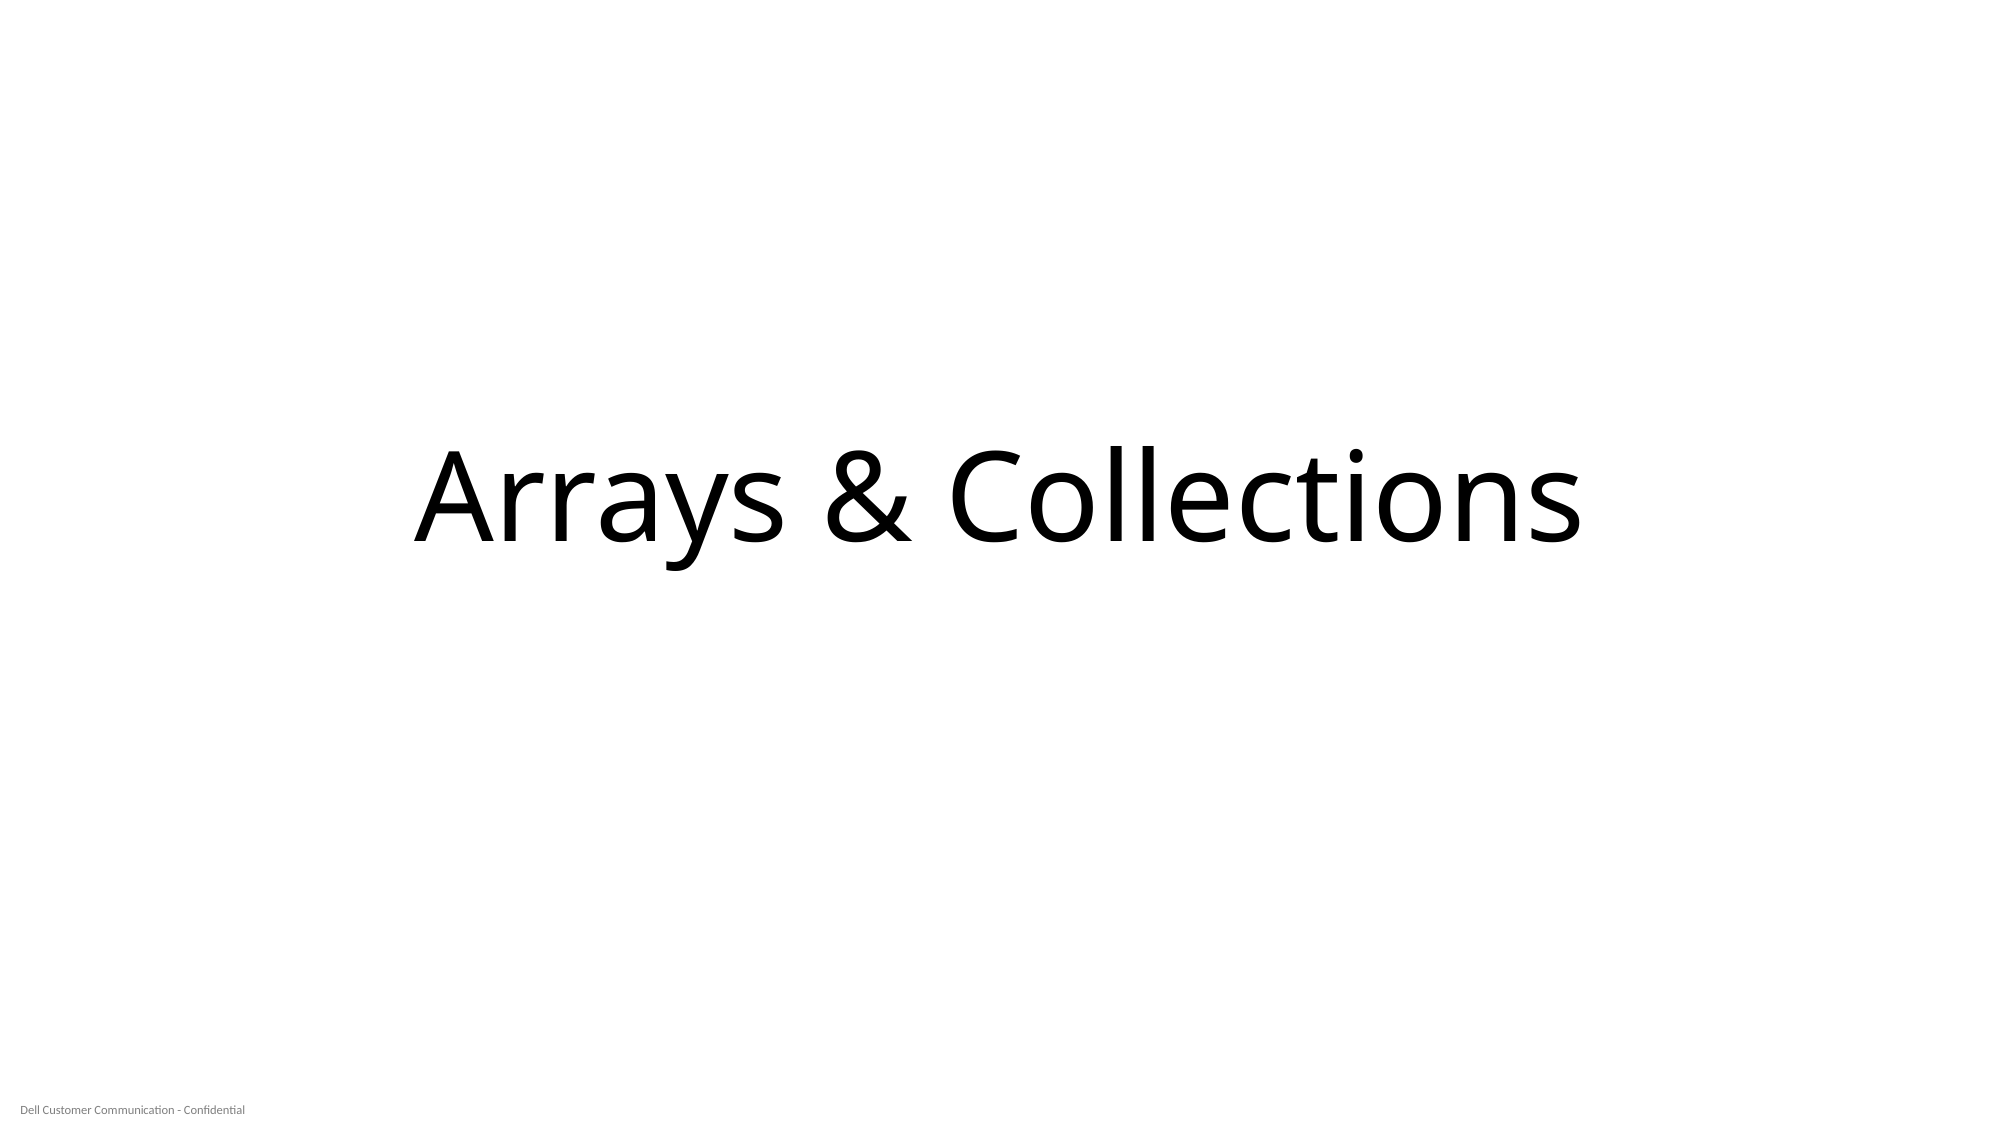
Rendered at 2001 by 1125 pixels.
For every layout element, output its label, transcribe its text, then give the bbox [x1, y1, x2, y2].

title Arrays & Collections [249, 184, 1750, 576]
